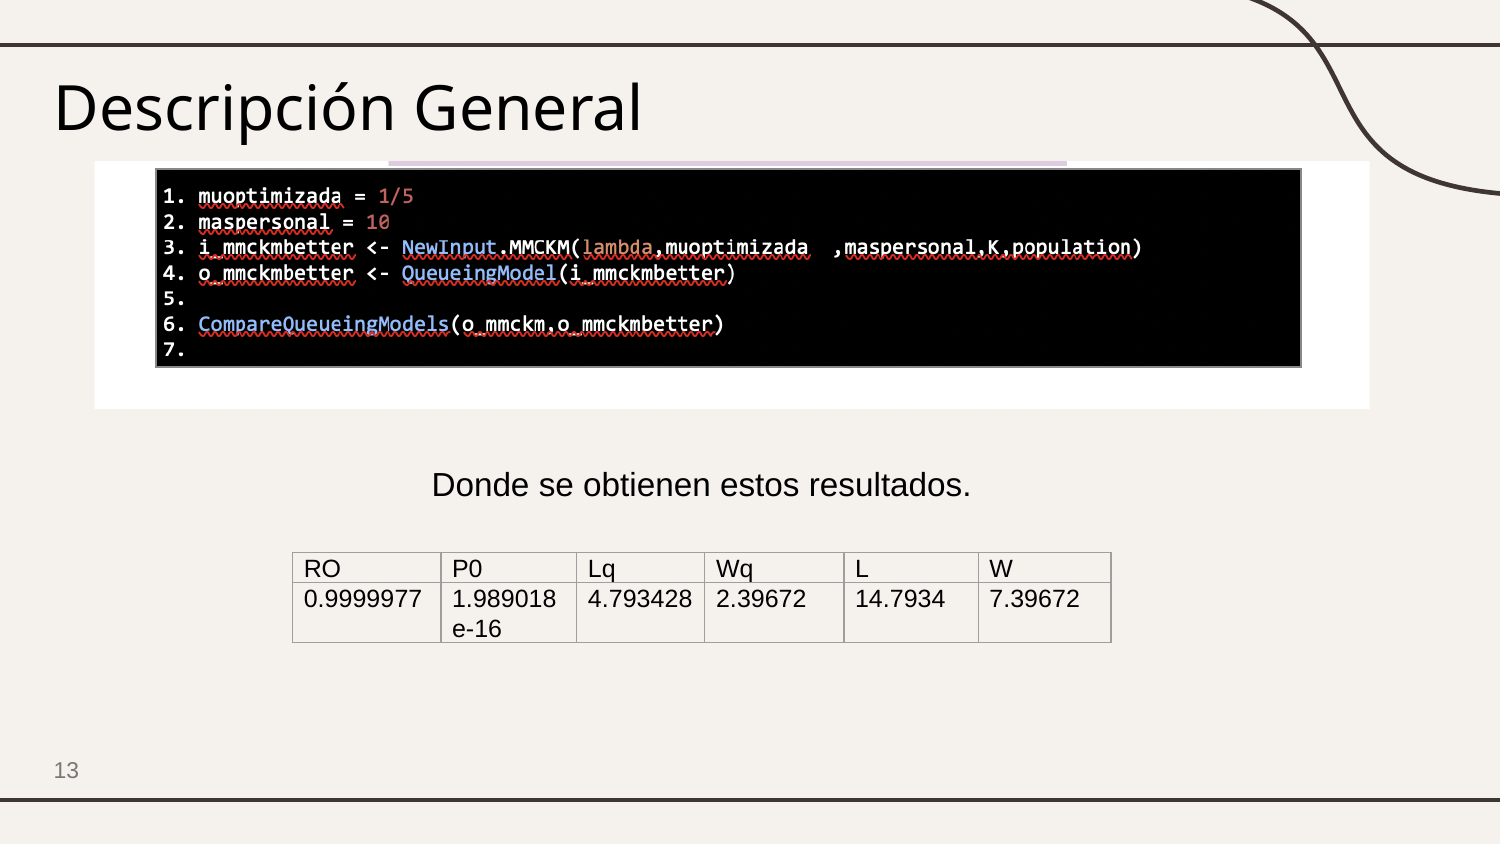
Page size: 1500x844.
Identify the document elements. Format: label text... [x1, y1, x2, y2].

table_cell 2.39672 [705, 583, 843, 642]
picture [94, 161, 1370, 409]
table_cell 7.39672 [979, 583, 1110, 642]
table_cell 1.989018e-16 [442, 583, 576, 642]
table_header W [979, 553, 1110, 582]
table_cell 14.7934 [845, 583, 978, 642]
table_cell 0.9999977 [293, 583, 440, 642]
table_cell 4.793428 [577, 583, 704, 642]
table_header RO [293, 553, 440, 582]
table_header L [845, 553, 978, 582]
title Descripción General [38, 52, 812, 147]
text_box Donde se obtienen estos resultados. [416, 455, 988, 511]
table_header P0 [442, 553, 576, 582]
text_box 13 [38, 747, 95, 791]
table_header Lq [577, 553, 704, 582]
table_header Wq [705, 553, 843, 582]
